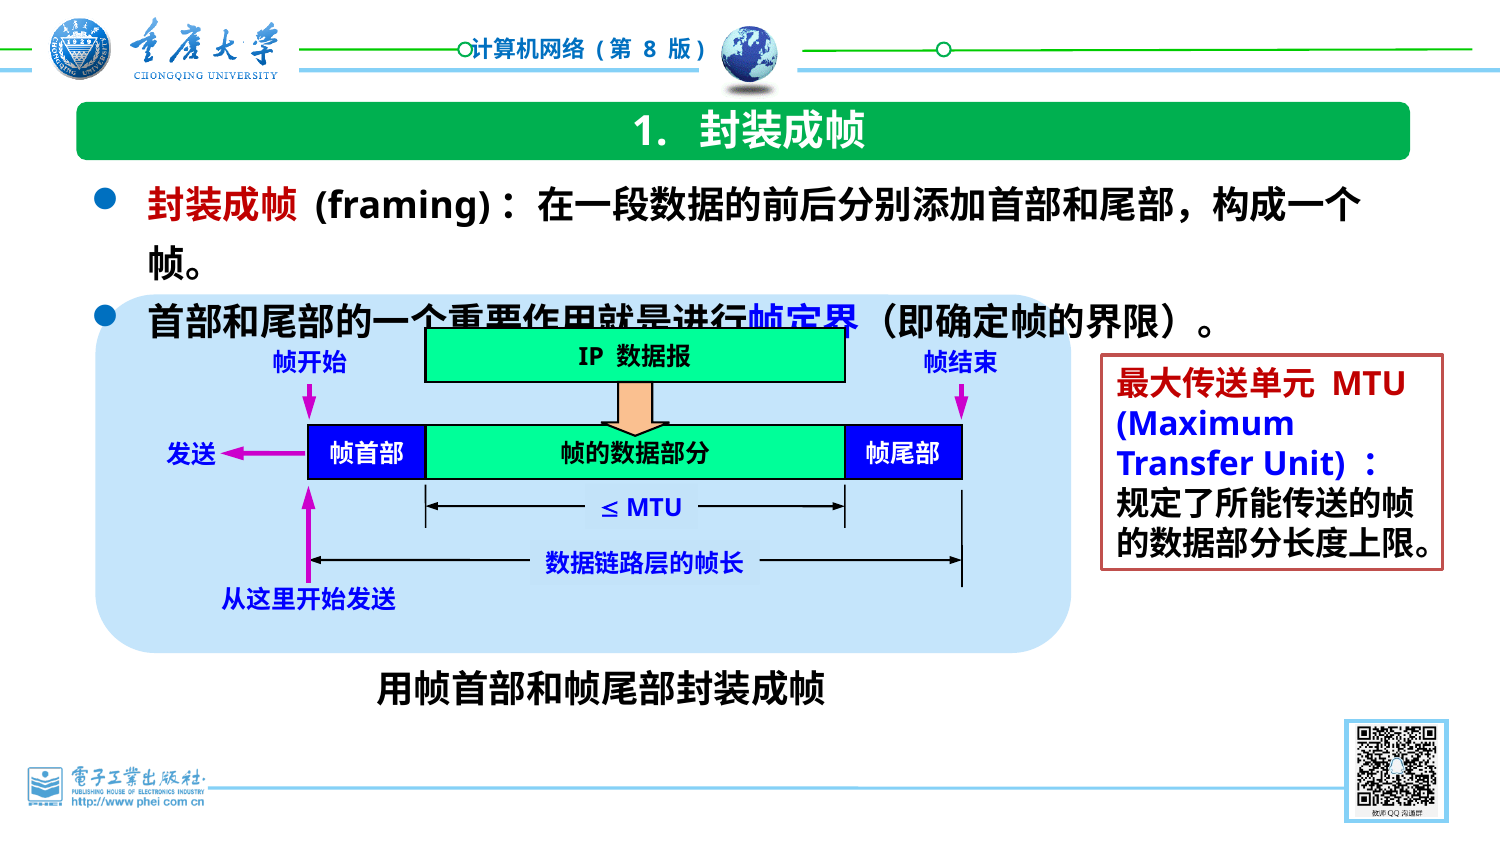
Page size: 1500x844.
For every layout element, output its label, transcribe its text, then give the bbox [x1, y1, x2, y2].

text_box [93, 351, 1074, 656]
text_box [882, 101, 1411, 161]
picture [719, 24, 779, 96]
text_box 封装成帧 (framing)：在一段数据的前后分别添加首部和尾部，构成一个帧。 首部和尾部的一个重要作用就是进行帧定界（即确定帧的界限）。 [76, 160, 1444, 351]
picture [1355, 724, 1438, 817]
picture [23, 764, 208, 809]
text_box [147, 327, 1015, 622]
picture [32, 0, 299, 91]
text_box [76, 101, 617, 161]
text_box 最大传送单元 MTU (Maximum Transfer Unit) ：规定了所能传送的帧的数据部分长度上限。 [1099, 353, 1445, 571]
text_box 1. 封装成帧 [617, 96, 882, 162]
text_box 用帧首部和帧尾部封装成帧 [342, 657, 861, 718]
